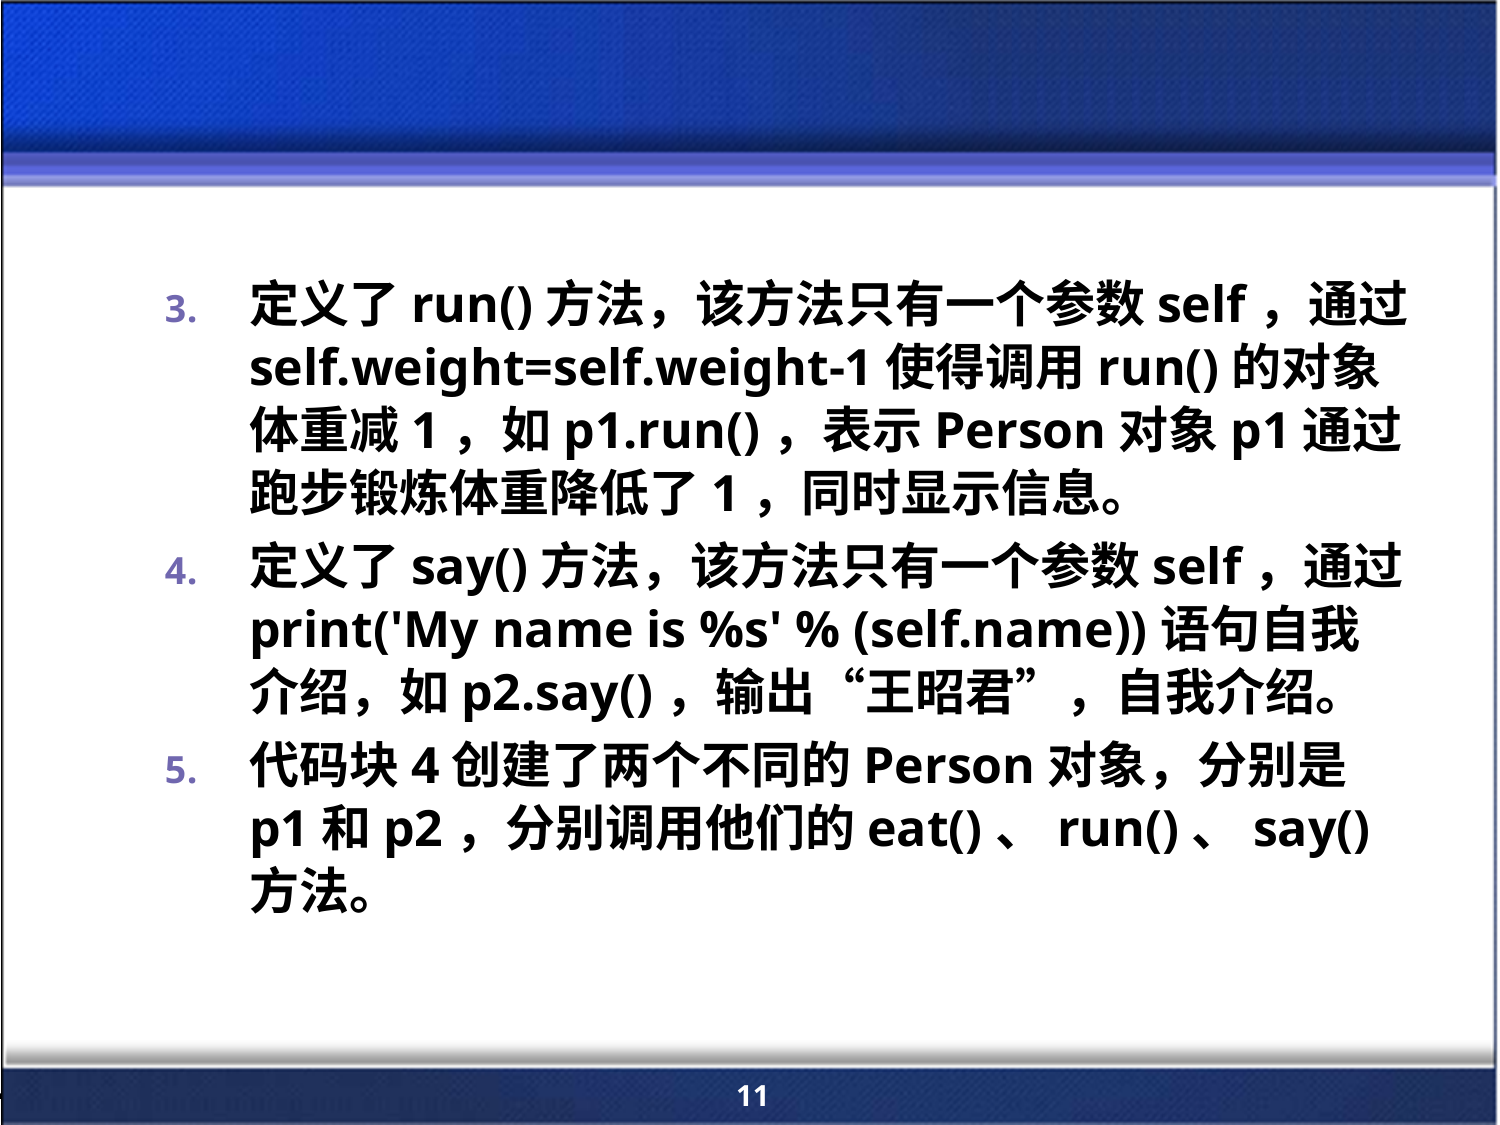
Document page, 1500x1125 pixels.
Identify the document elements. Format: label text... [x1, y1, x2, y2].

picture [1, 0, 1499, 1125]
list 定义了run()方法，该方法只有一个参数self，通过self.weight=self.weight-1使得调用run()的对象体重减1，如p1.run()，表示Person对象p1通过跑步锻炼体重降低了1，同时显示信息。 定义了say()方法，该方法只有一个参数self，通过print('My name is %s' % (self.name))语句自我介绍，如p2.say()，输出“王昭君”，自我介绍。 代码块4创建了两个不同的Person对象，分别是p1和p2，分别调用他们的eat()、run()、say()方法。 [75, 262, 1425, 1005]
slide_number 11 [672, 1074, 834, 1125]
